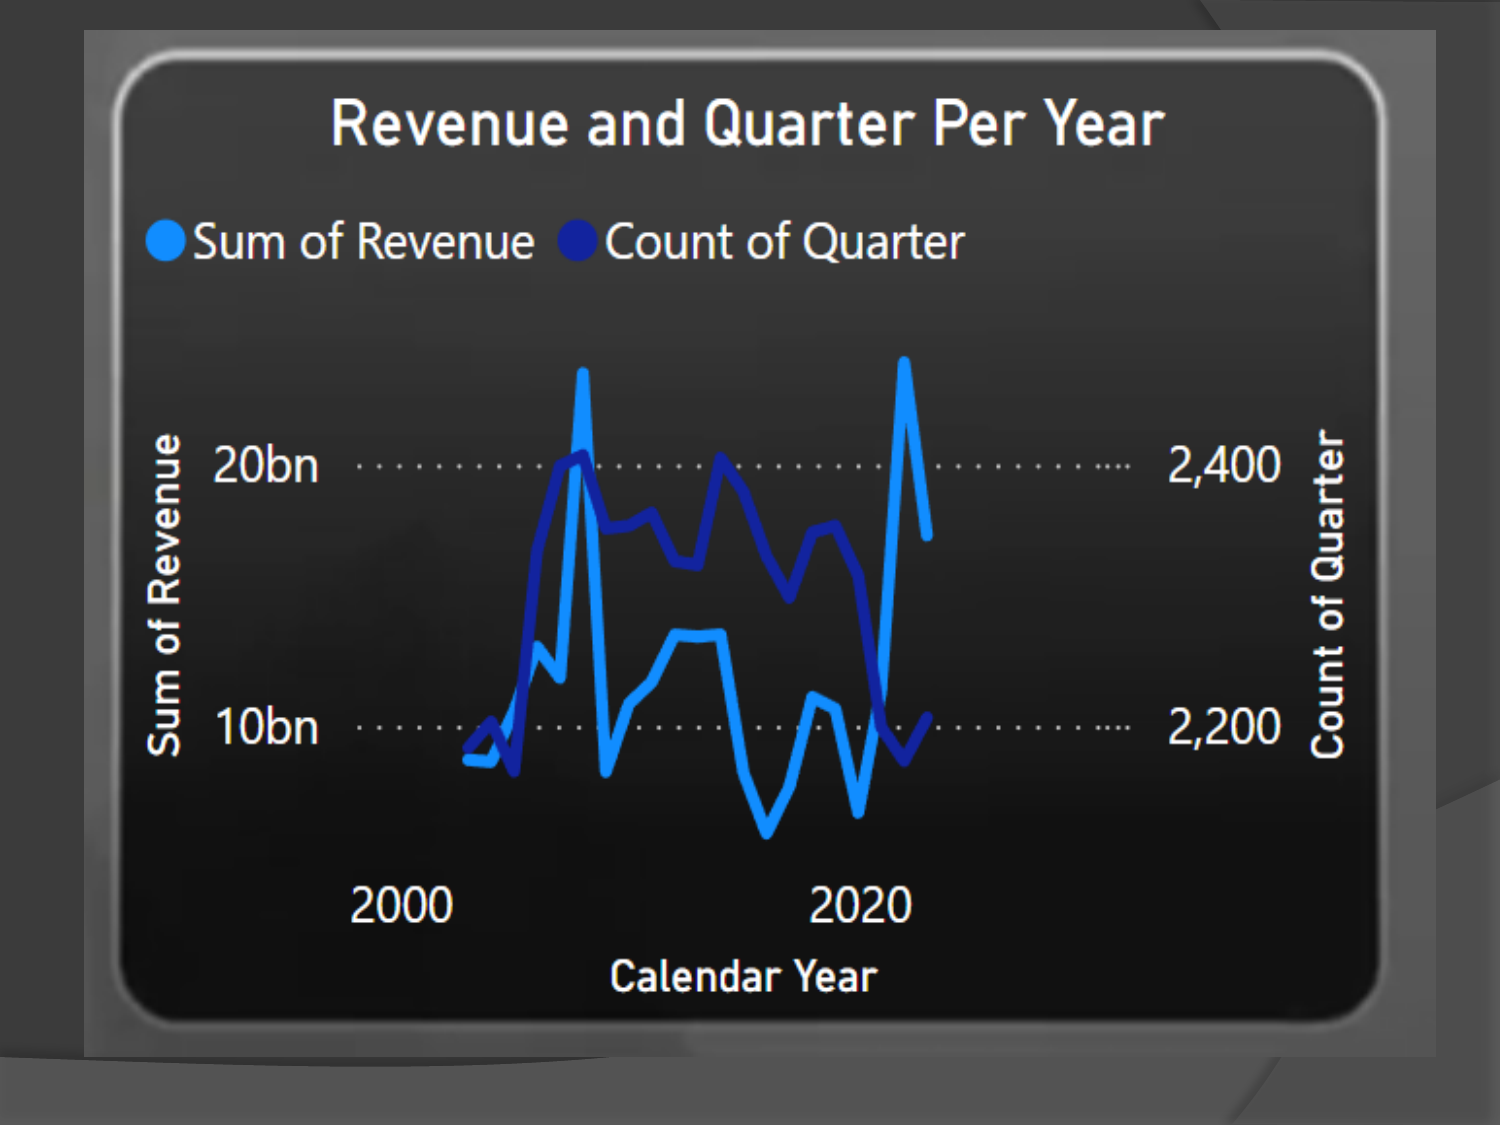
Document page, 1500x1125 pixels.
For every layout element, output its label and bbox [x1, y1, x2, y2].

picture [84, 30, 1436, 1057]
